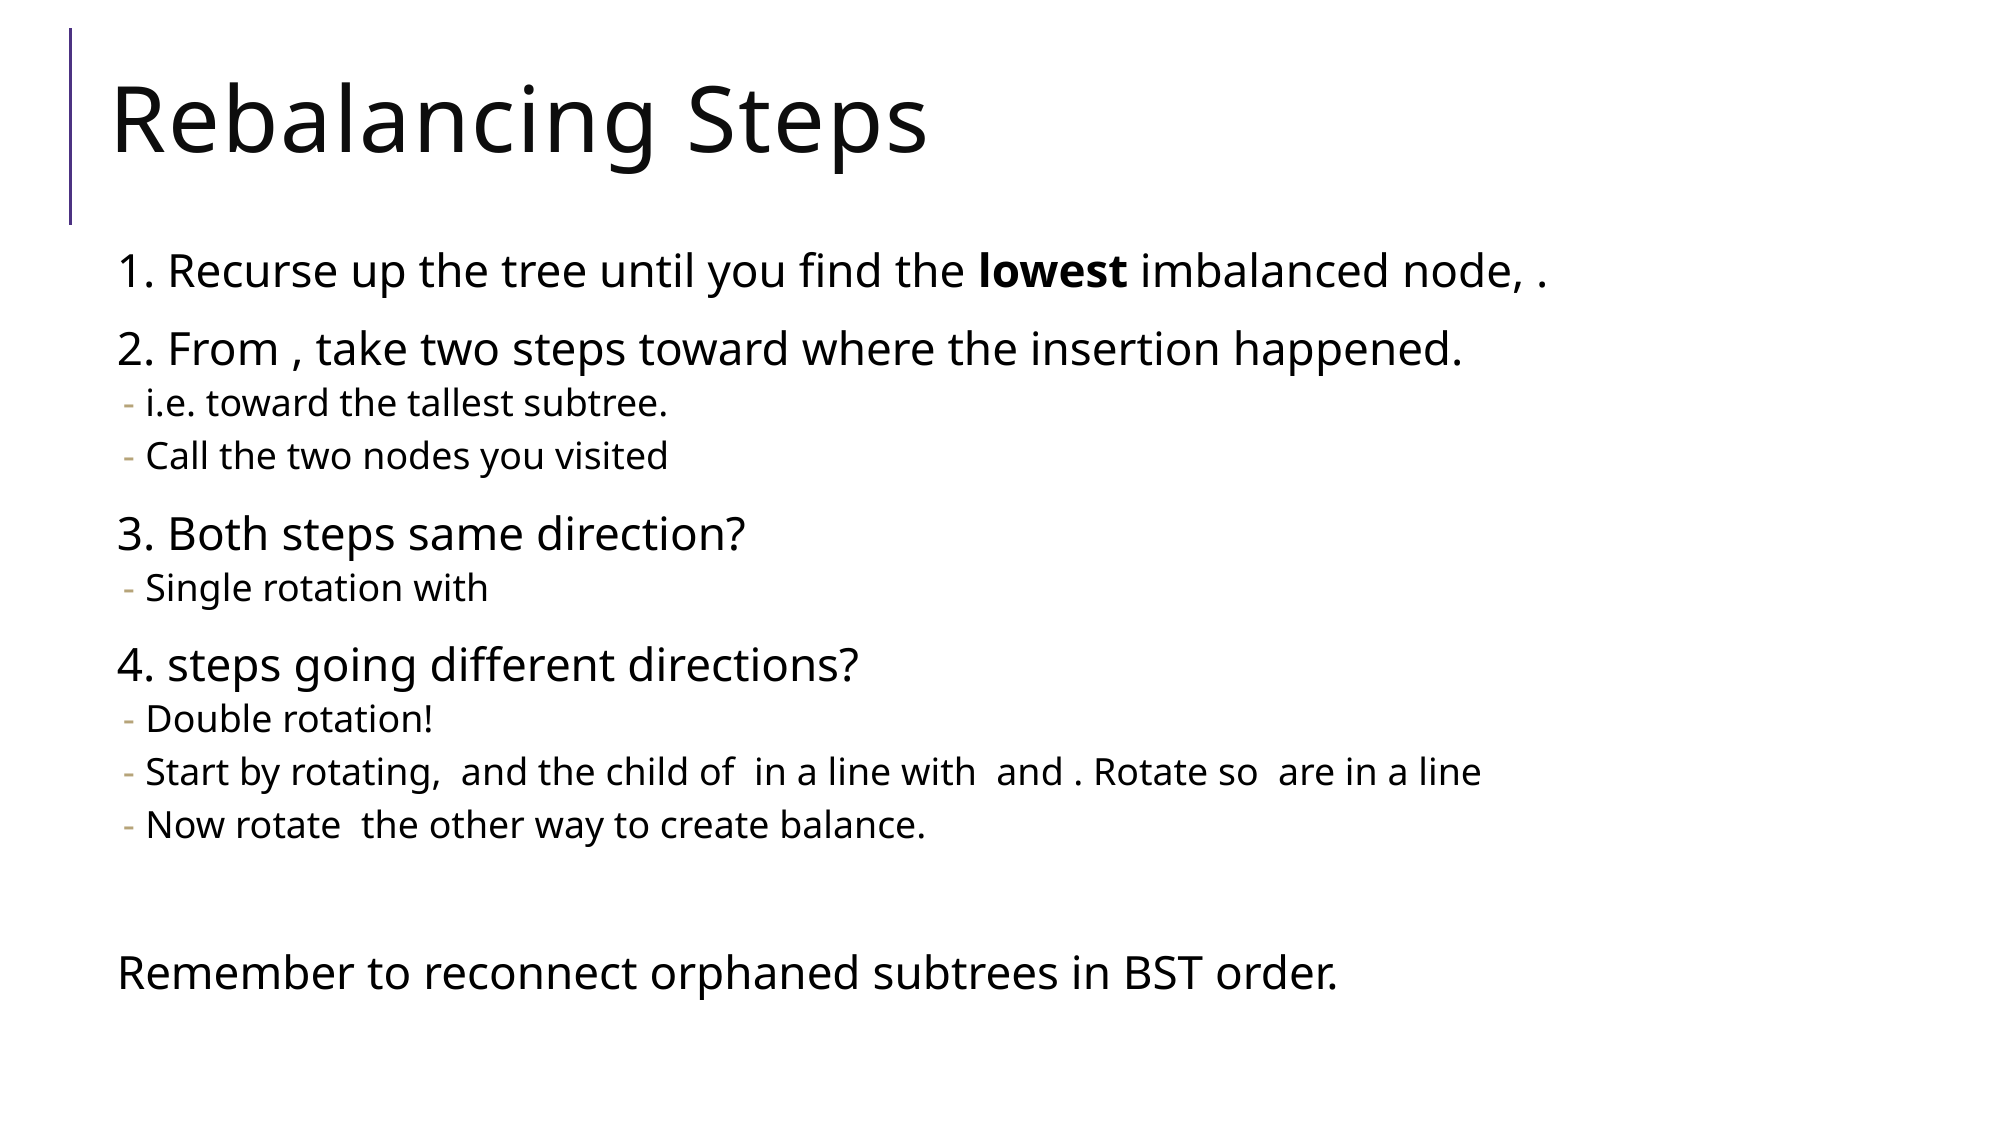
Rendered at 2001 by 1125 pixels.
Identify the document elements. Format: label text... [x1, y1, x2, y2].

title Rebalancing Steps [94, 43, 1930, 210]
